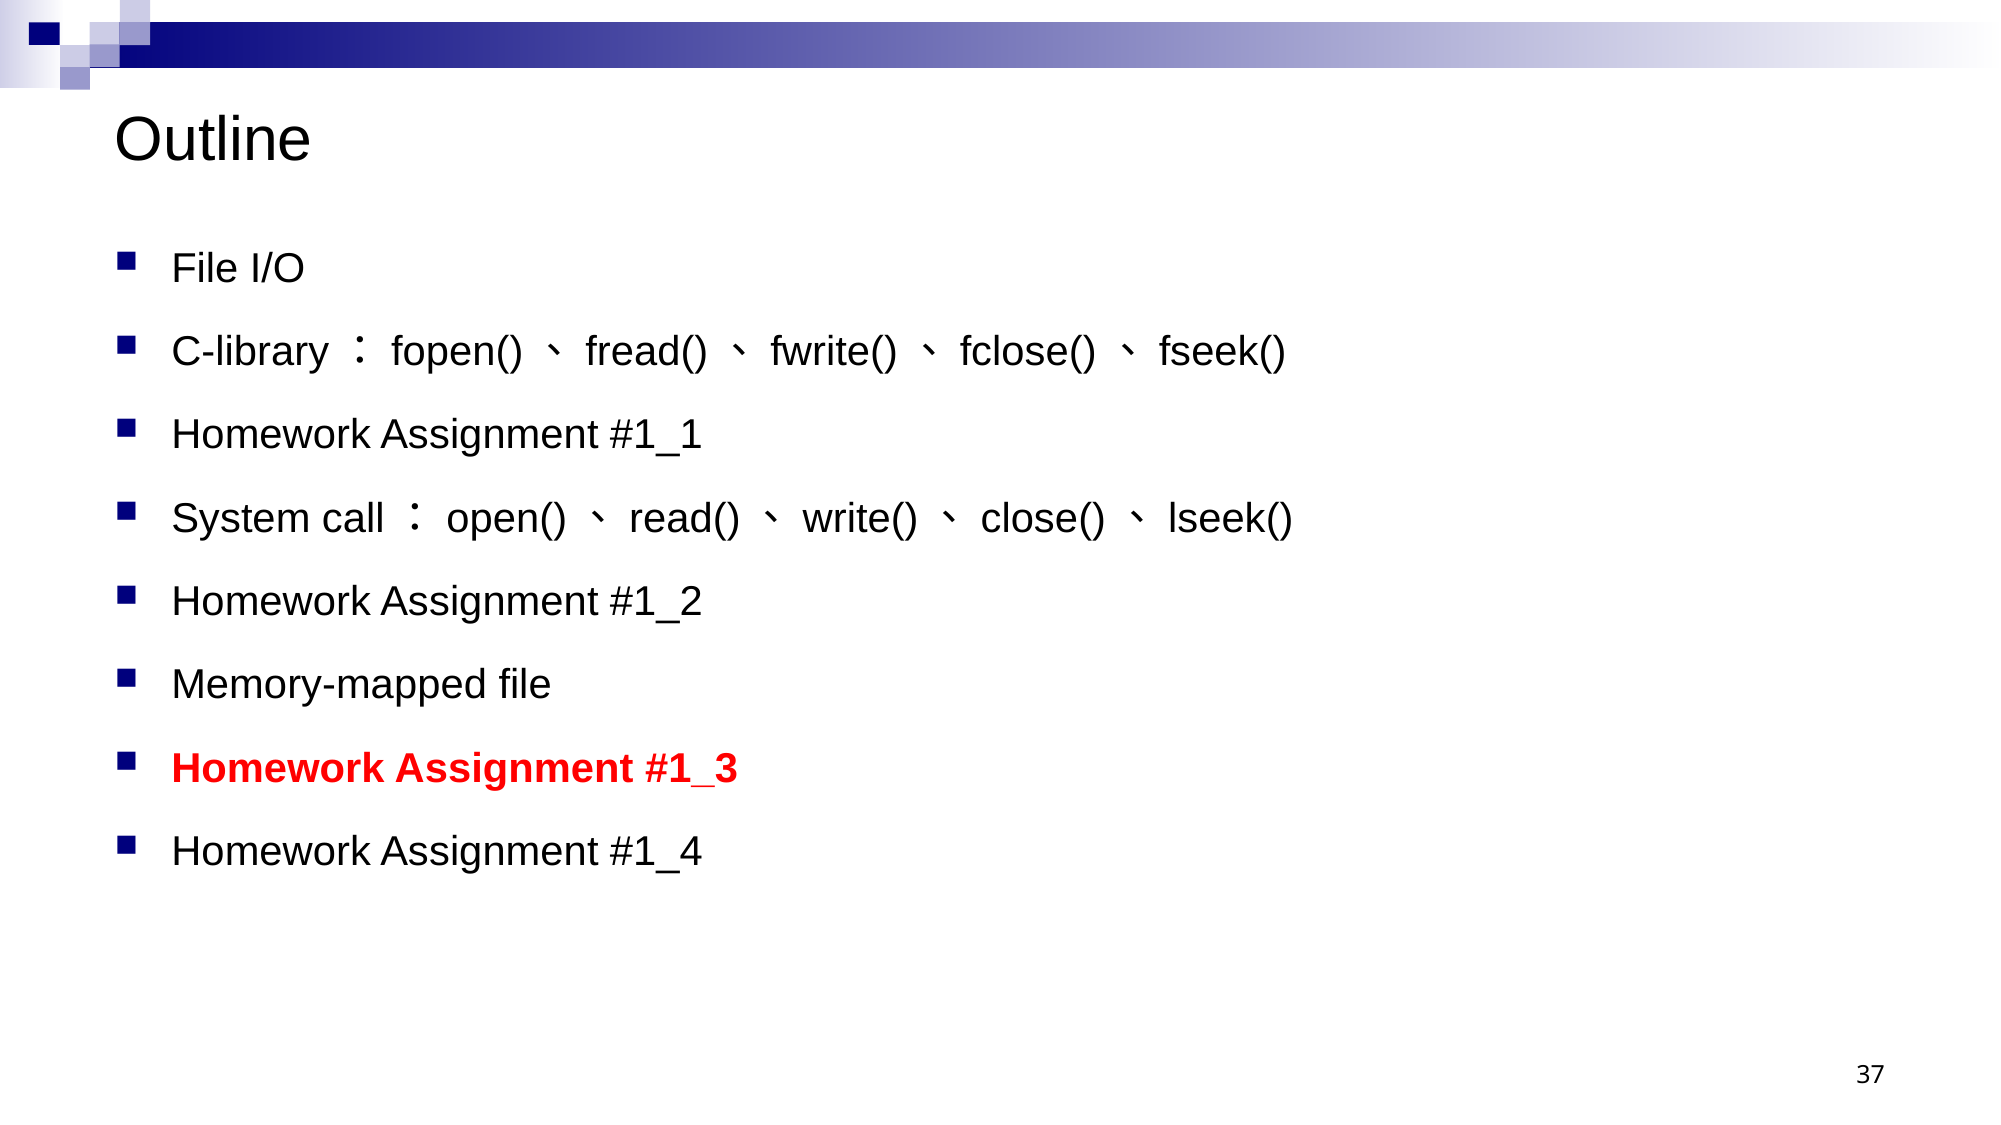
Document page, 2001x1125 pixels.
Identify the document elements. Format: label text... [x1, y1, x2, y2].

list File I/O C-library：fopen()、fread()、fwrite()、fclose()、fseek() Homework Assignment #1_1 System call：open()、read()、write()、close()、lseek() Homework Assignment #1_2 Memory-mapped file Homework Assignment #1_3 Homework Assignment #1_4 [99, 208, 1900, 963]
slide_number 37 [1433, 1025, 1900, 1100]
title Outline [99, 75, 1900, 197]
